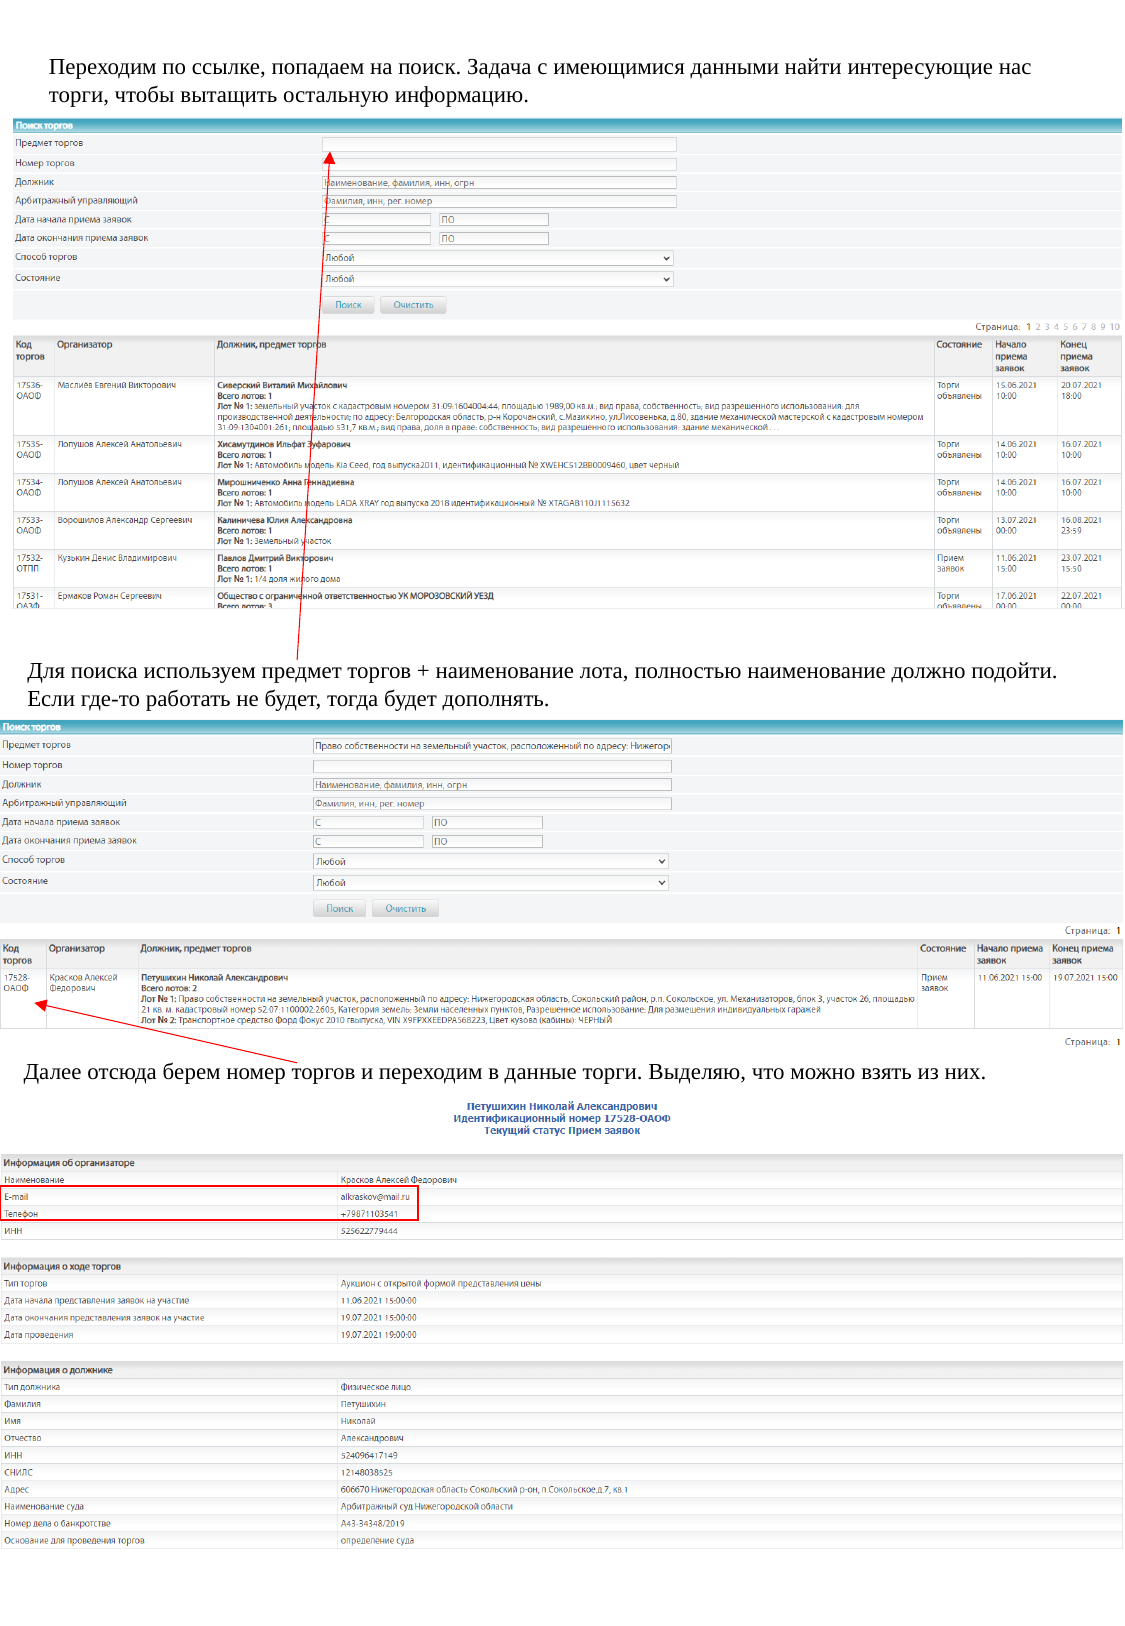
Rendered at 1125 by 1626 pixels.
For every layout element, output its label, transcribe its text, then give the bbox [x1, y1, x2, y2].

text_box Переходим по ссылке, попадаем на поиск. Задача с имеющимися данными найти интересующие нас торги, чтобы вытащить остальную информацию. [34, 44, 1103, 114]
text_box Для поиска используем предмет торгов + наименование лота, полностью наименование должно подойти. Если где-то работать не будет, тогда будет дополнять. [12, 648, 1125, 719]
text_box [34, 1002, 298, 1063]
text_box Далее отсюда берем номер торгов и переходим в данные торги. Выделяю, что можно взять из них. [8, 1049, 1009, 1091]
picture [12, 114, 1125, 609]
picture [0, 1091, 1125, 1551]
picture [0, 719, 1125, 1049]
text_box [297, 151, 330, 660]
